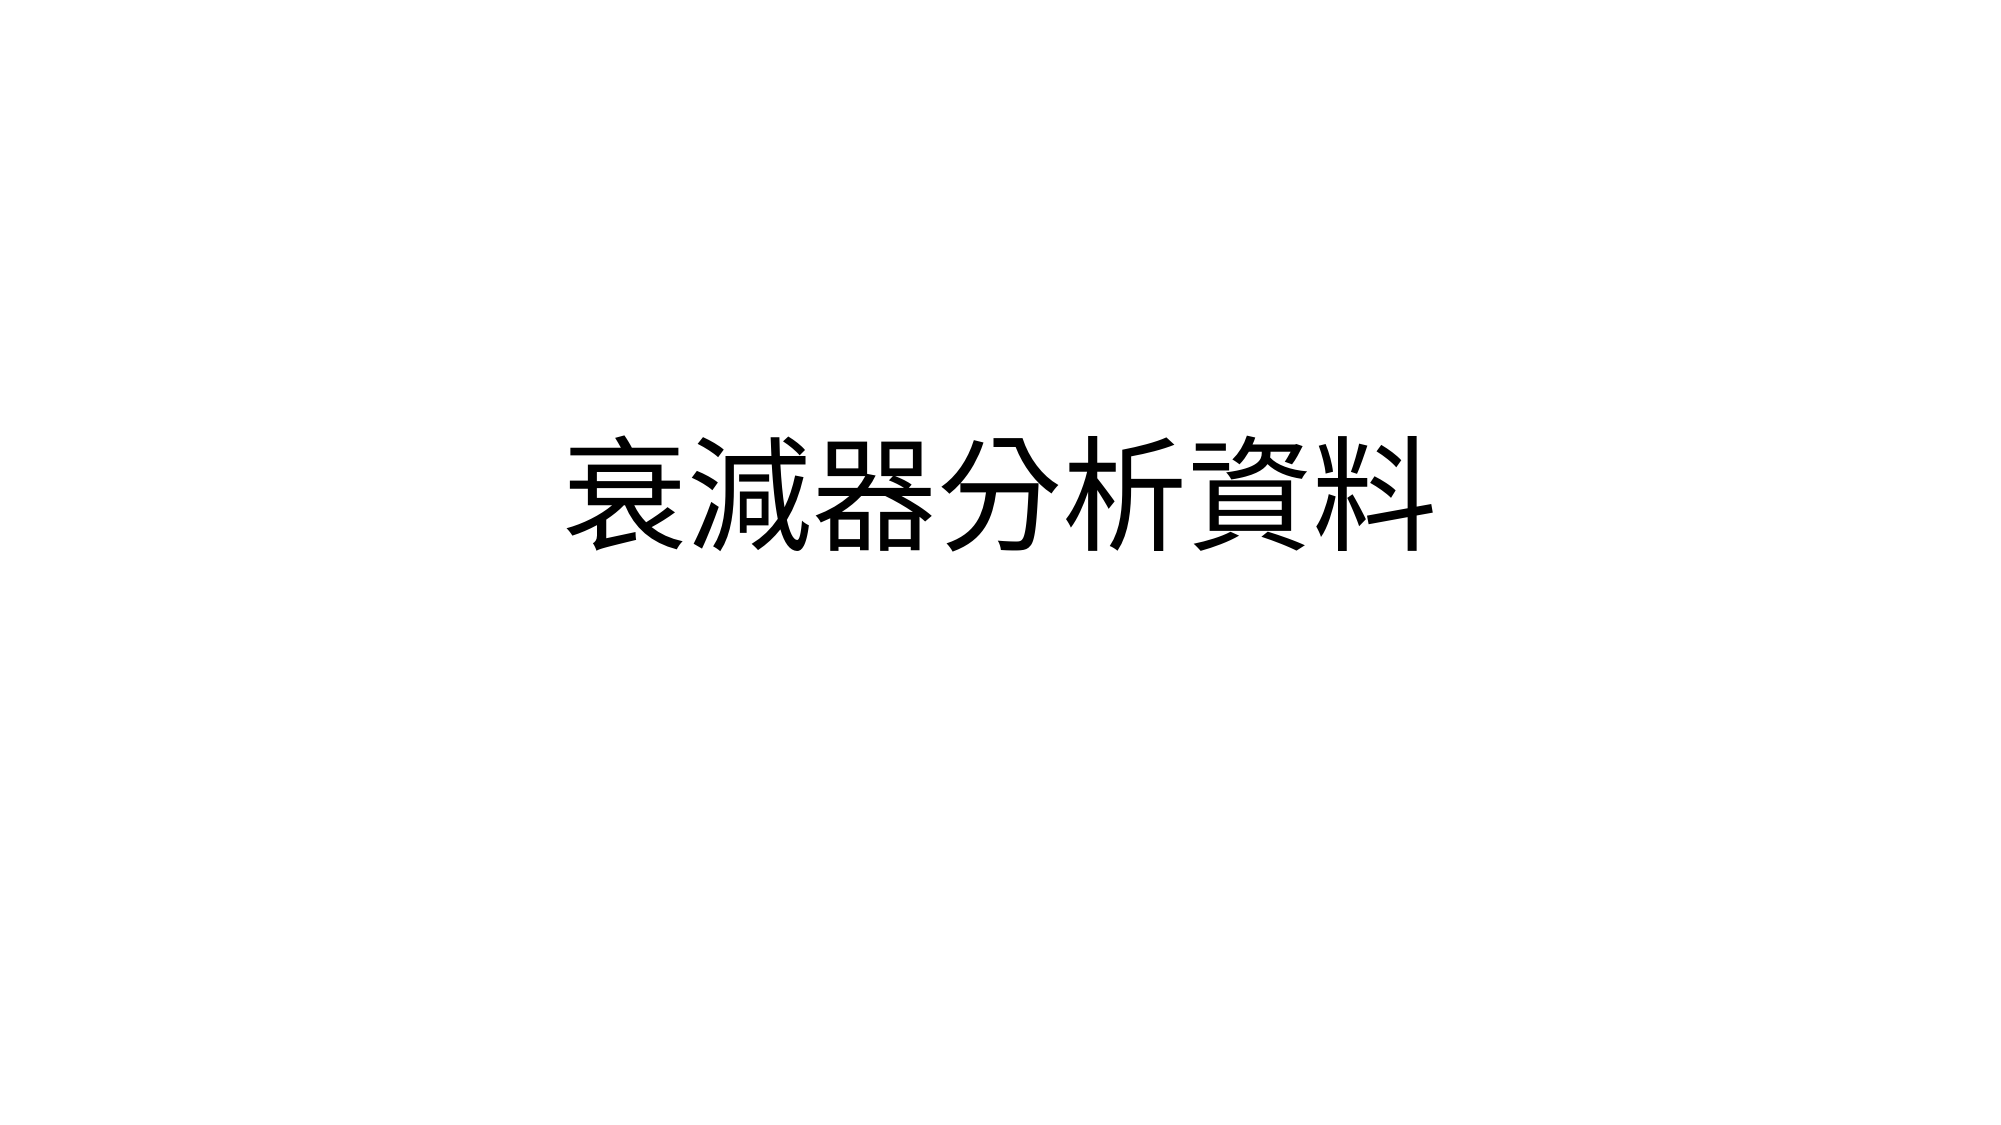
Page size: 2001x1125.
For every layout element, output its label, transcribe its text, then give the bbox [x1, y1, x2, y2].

title 衰減器分析資料 [249, 184, 1750, 576]
